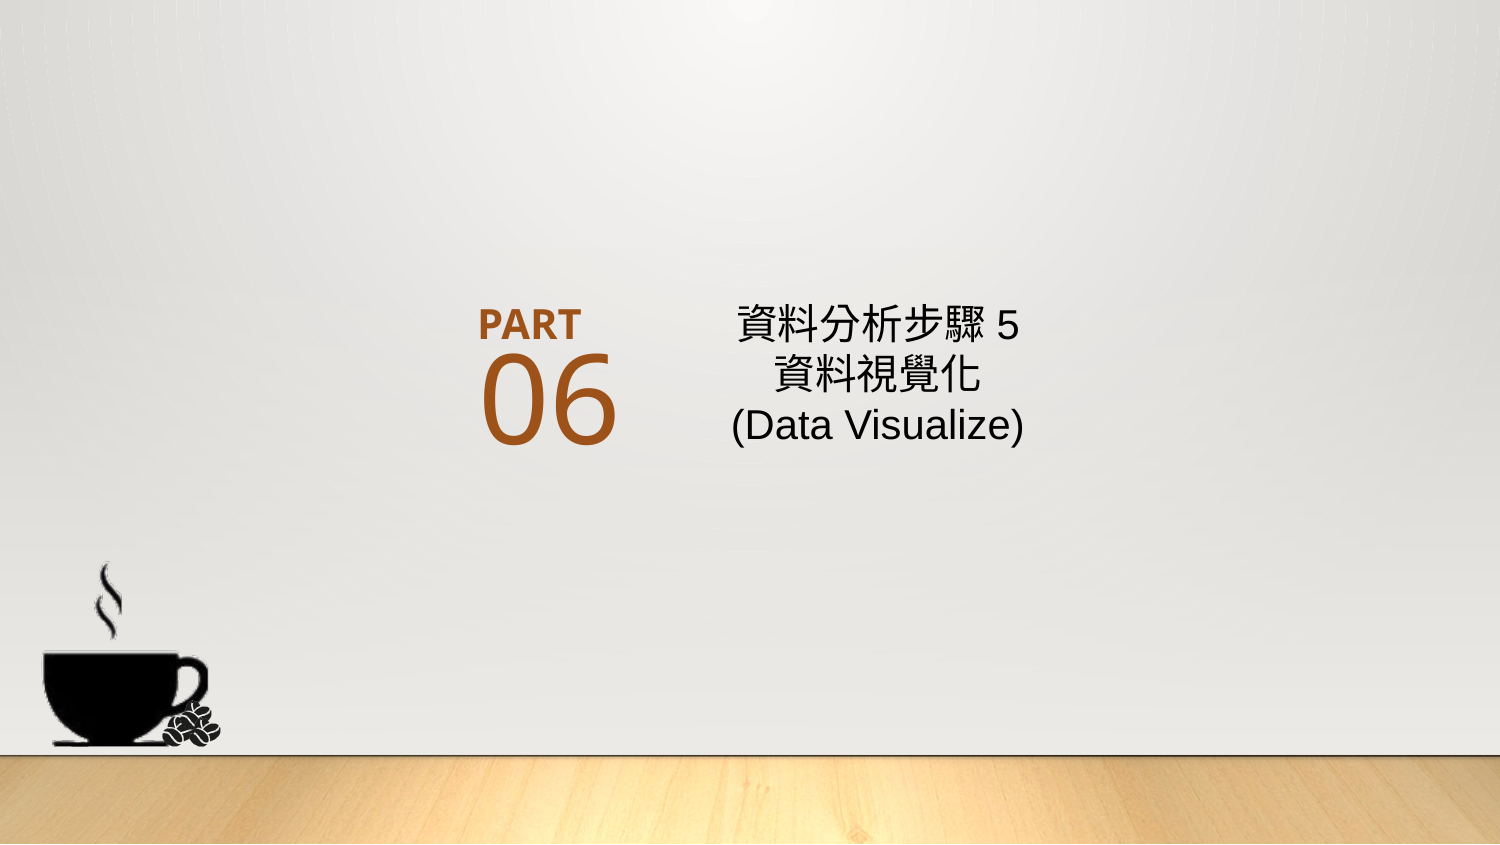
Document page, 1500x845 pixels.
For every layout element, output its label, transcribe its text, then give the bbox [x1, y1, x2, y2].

text_box 資料分析步驟5 資料視覺化 (Data Visualize) [698, 292, 1058, 455]
text_box PART [466, 292, 656, 353]
picture [0, 546, 1500, 844]
text_box 06 [439, 314, 632, 477]
